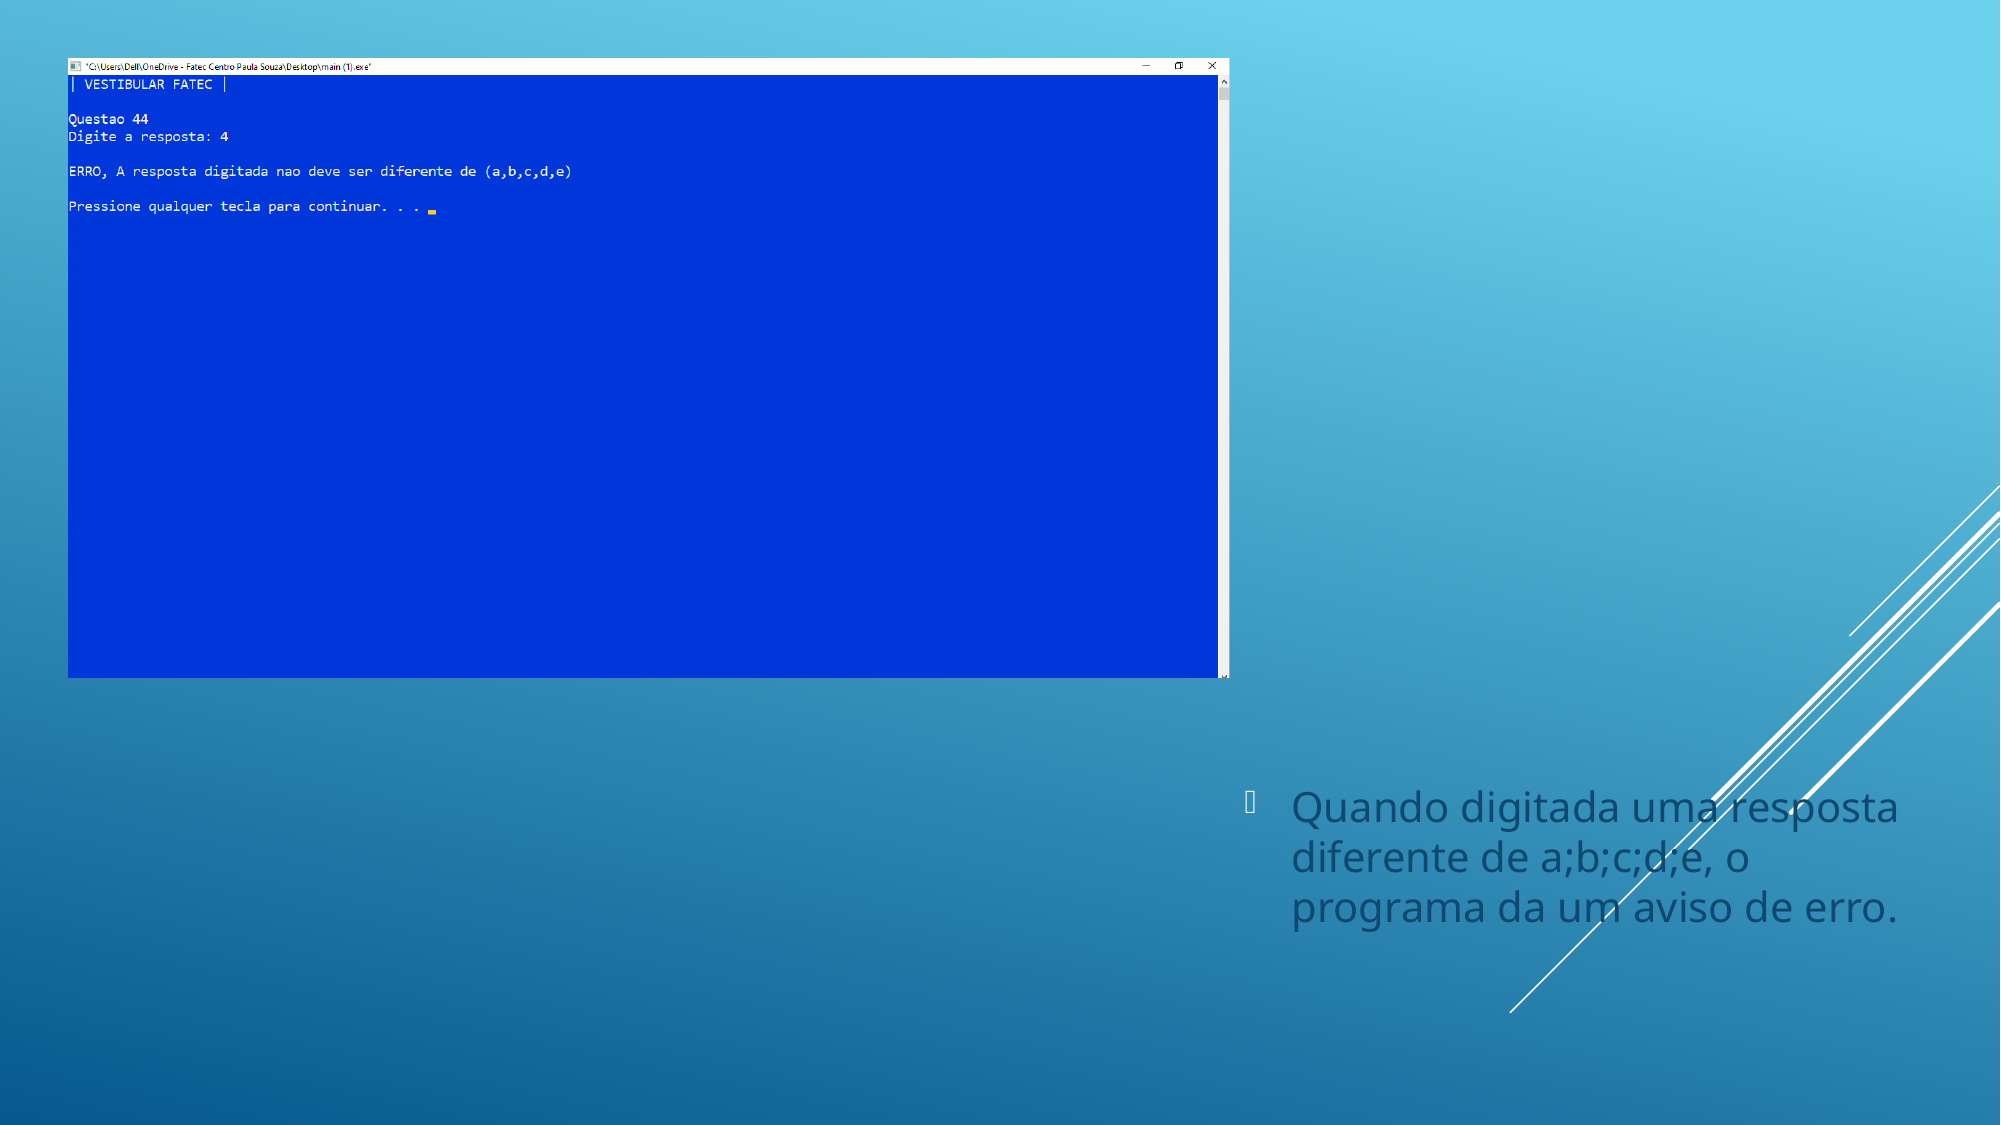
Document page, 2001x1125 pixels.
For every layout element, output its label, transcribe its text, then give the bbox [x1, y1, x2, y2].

list Quando digitada uma resposta diferente de a;b;c;d;e, o programa da um aviso de erro. [1229, 562, 1955, 1125]
picture [67, 58, 1230, 679]
